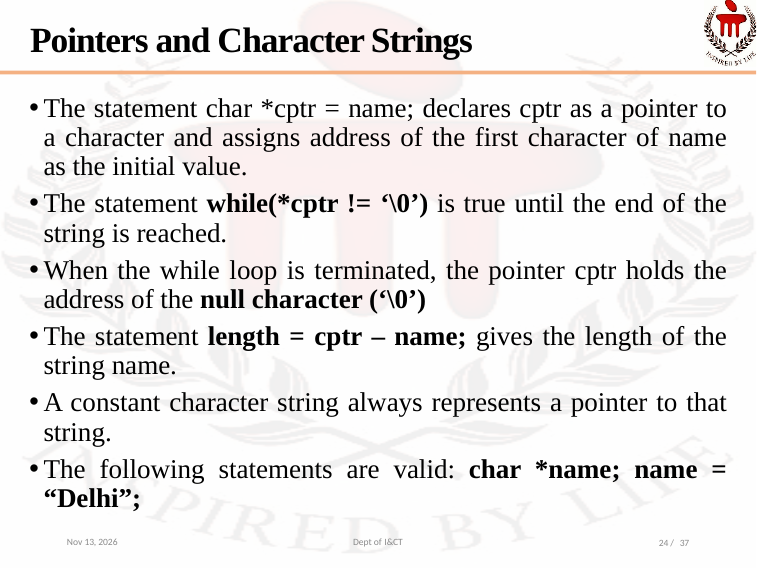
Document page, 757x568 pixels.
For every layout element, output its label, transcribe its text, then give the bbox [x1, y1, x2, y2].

slide_number 24 / 37 [534, 526, 705, 557]
slide_number 4-Oct-22 [51, 526, 223, 557]
title Pointers and Character Strings [15, 11, 705, 71]
list The statement char *cptr = name; declares cptr as a pointer to a character and assigns address of the first character of name as the initial value. The statement while(*cptr != ‘\0’) is true until the end of the string is reached. When the while loop is terminated, the pointer cptr holds the address of the null character (‘\0’) The statement length = cptr – name; gives the length of the string name. A constant character string always represents a pointer to that string. The following statements are valid: char *name; name = “Delhi”; [14, 86, 742, 511]
footer Dept of I&CT [250, 526, 506, 557]
picture [704, 0, 757, 67]
